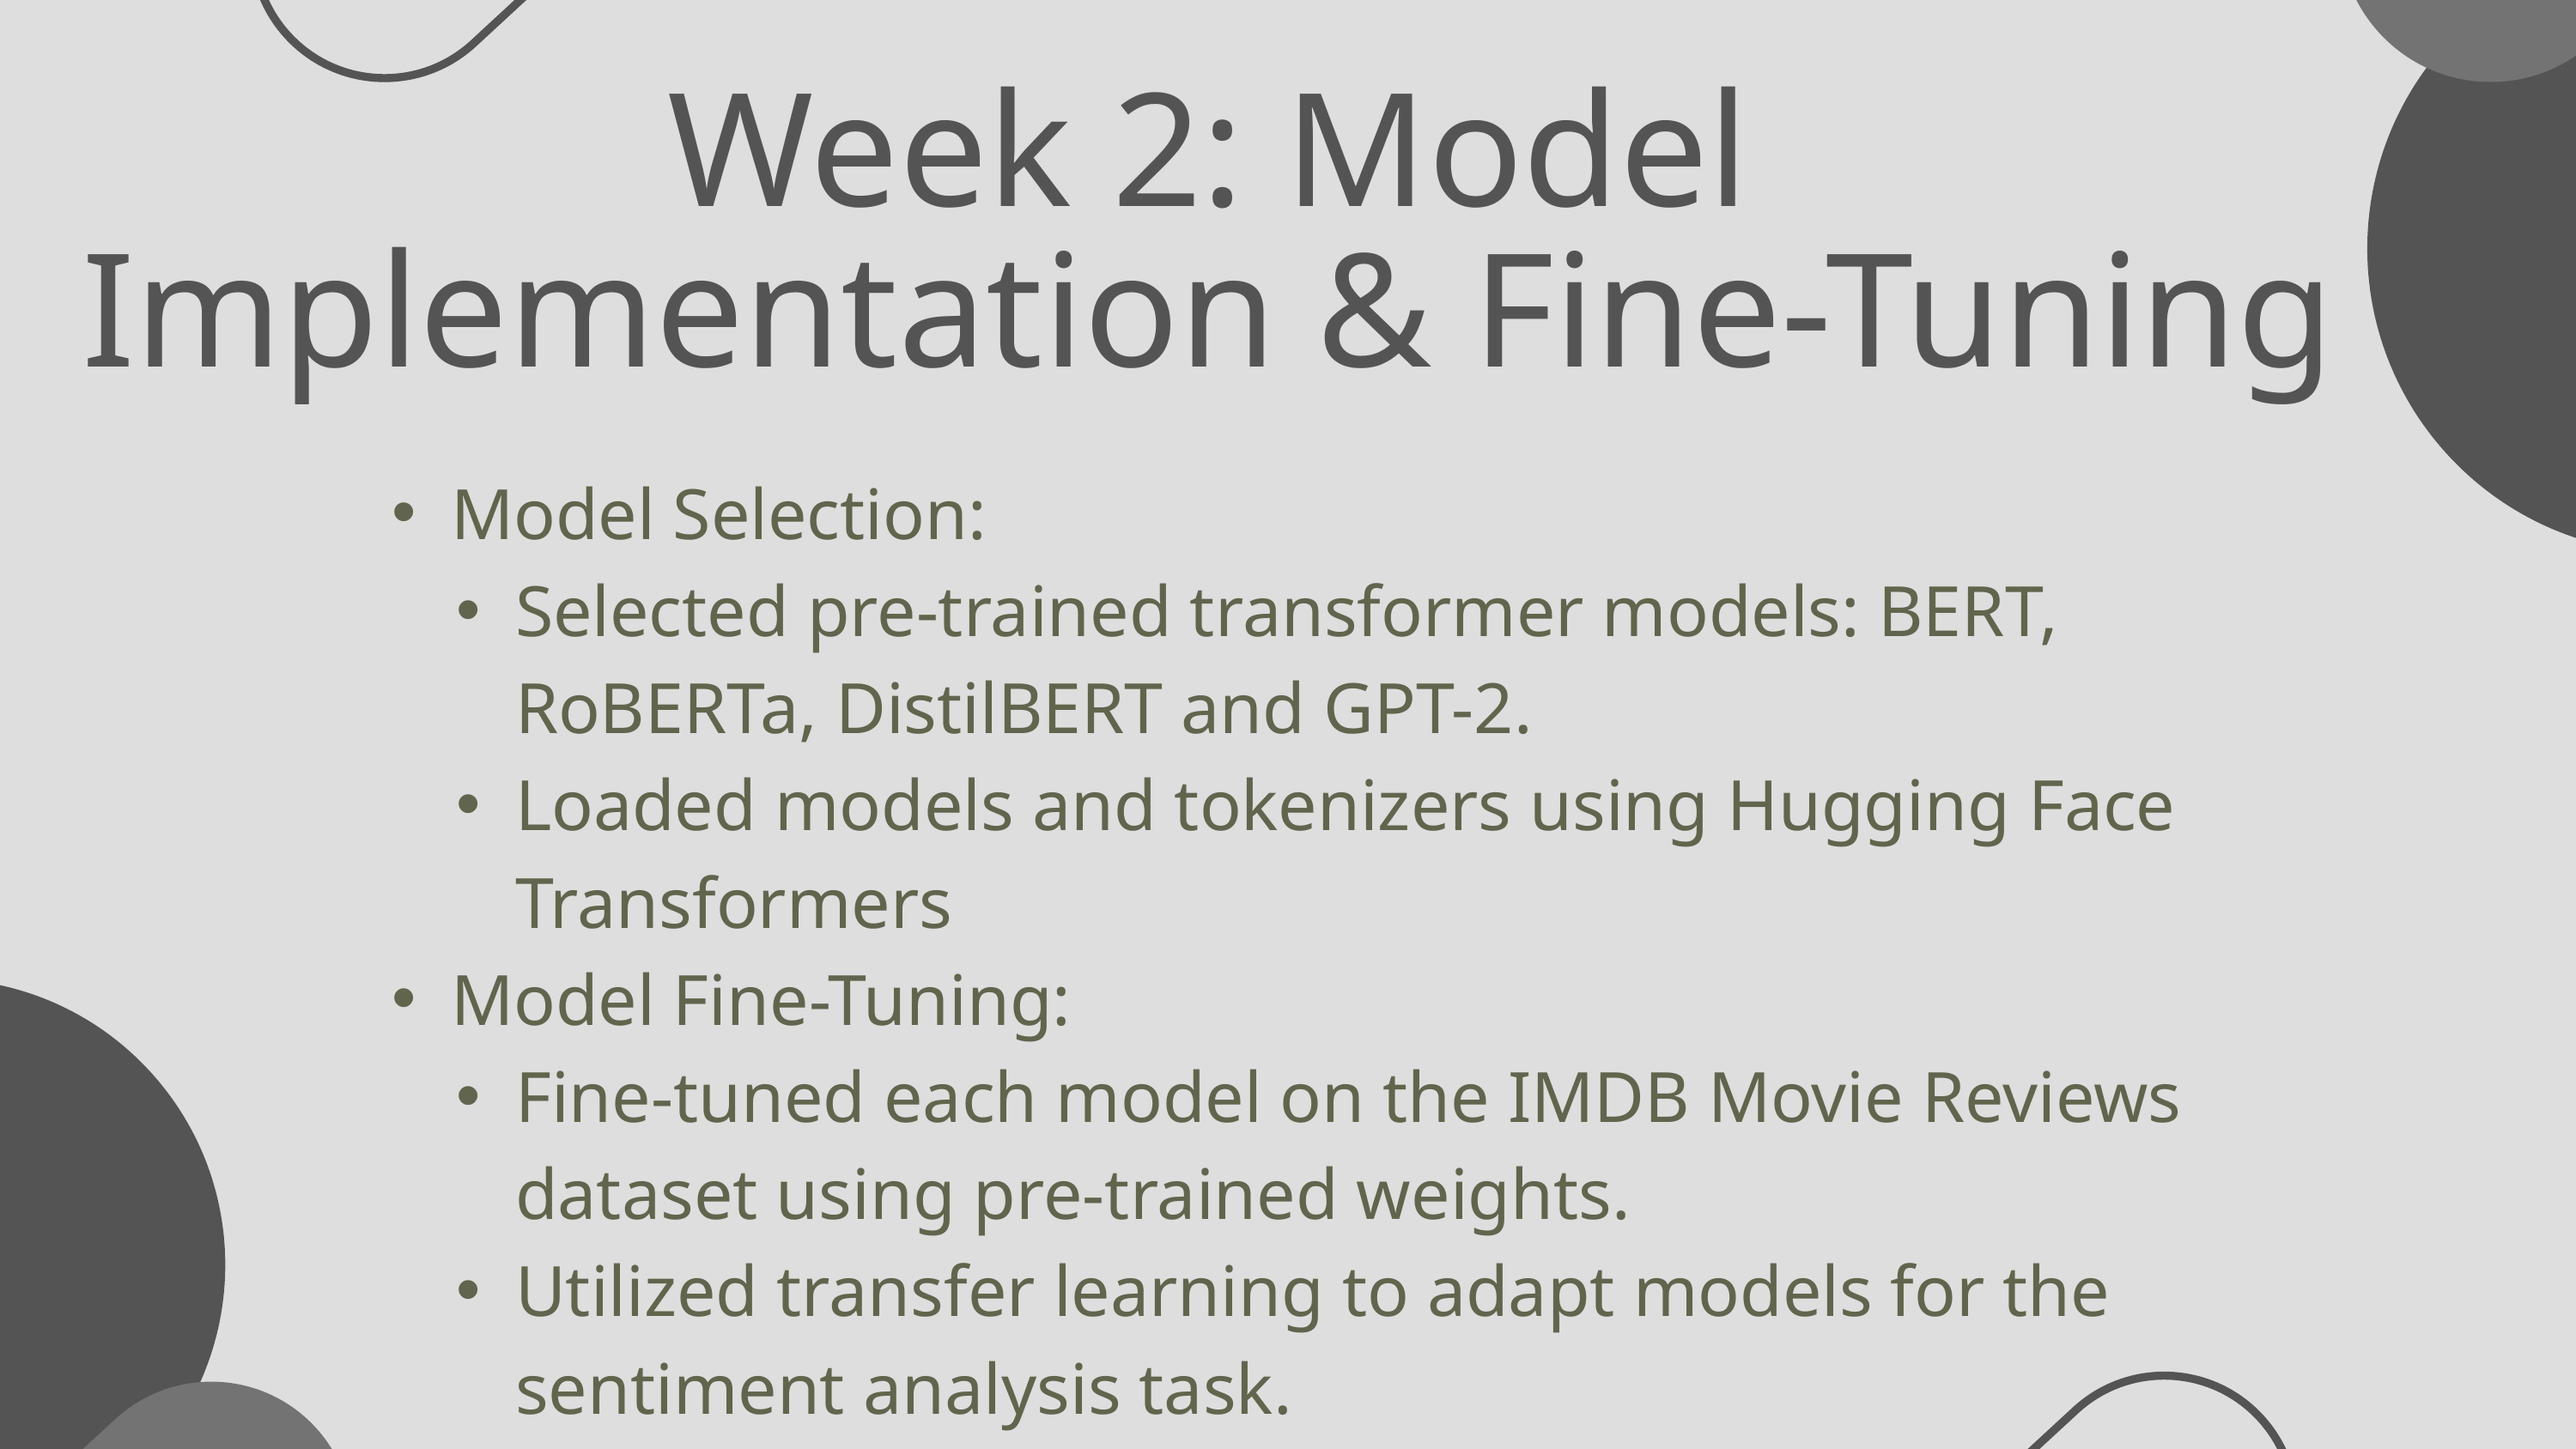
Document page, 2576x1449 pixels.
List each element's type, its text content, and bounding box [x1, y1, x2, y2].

text_box Week 2: Model Implementation & Fine-Tuning [52, 77, 2365, 490]
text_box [2286, 0, 2576, 347]
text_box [0, 1172, 301, 1449]
text_box Model Selection: Selected pre-trained transformer models: BERT, RoBERTa, DistilBERT and GPT-2. Loaded models and tokenizers using Hugging Face Transformers Model Fine-Tuning: Fine-tuned each model on the IMDB Movie Reviews dataset using pre-trained weights. Utilized transfer learning to adapt models for the sentiment analysis task. [332, 490, 2320, 1412]
